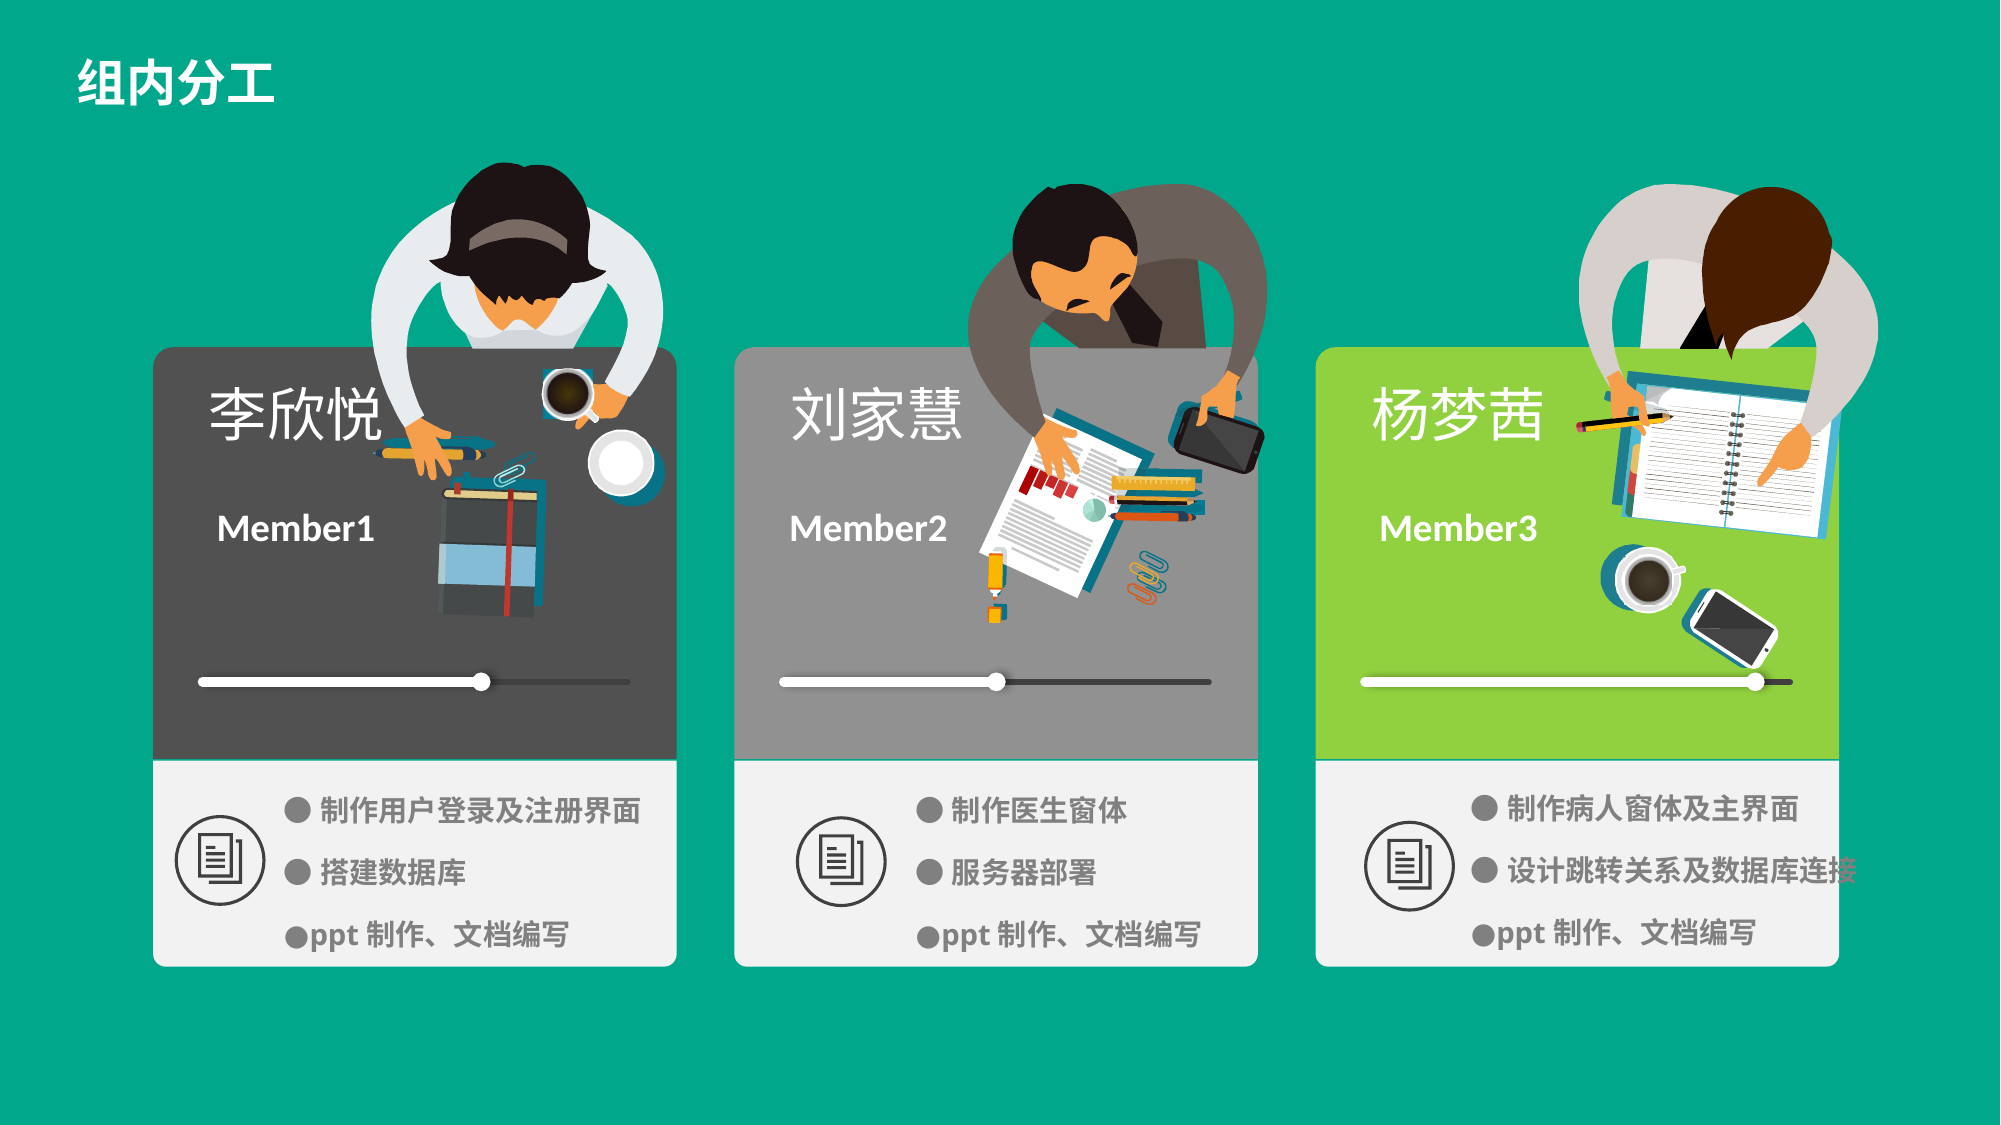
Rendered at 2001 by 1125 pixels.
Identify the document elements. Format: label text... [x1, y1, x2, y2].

text_box [733, 759, 1259, 968]
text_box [797, 817, 886, 906]
text_box ●制作病人窗体及主界面 ●设计跳转关系及数据库连接 ●ppt制作、文档编写 [1450, 770, 1968, 1022]
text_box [968, 184, 1268, 624]
text_box Member1 [179, 492, 371, 560]
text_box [1576, 184, 1879, 669]
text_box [176, 816, 264, 905]
text_box [152, 759, 678, 968]
text_box 刘家慧 [770, 368, 968, 459]
text_box Member3 [1341, 492, 1576, 560]
text_box [733, 346, 1259, 759]
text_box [1365, 822, 1454, 911]
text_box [371, 162, 703, 618]
text_box [1314, 759, 1841, 968]
text_box ●制作用户登录及注册界面 ●搭建数据库 ●ppt制作、文档编写 [264, 771, 702, 962]
list 组内分工 [61, 41, 861, 130]
text_box [1314, 346, 1841, 759]
text_box ●制作医生窗体 ●服务器部署 ●ppt制作、文档编写 [895, 771, 1251, 1024]
text_box 李欣悦 [189, 368, 371, 459]
text_box 杨梦茜 [1351, 368, 1567, 459]
text_box [152, 346, 678, 759]
text_box Member2 [760, 492, 968, 560]
